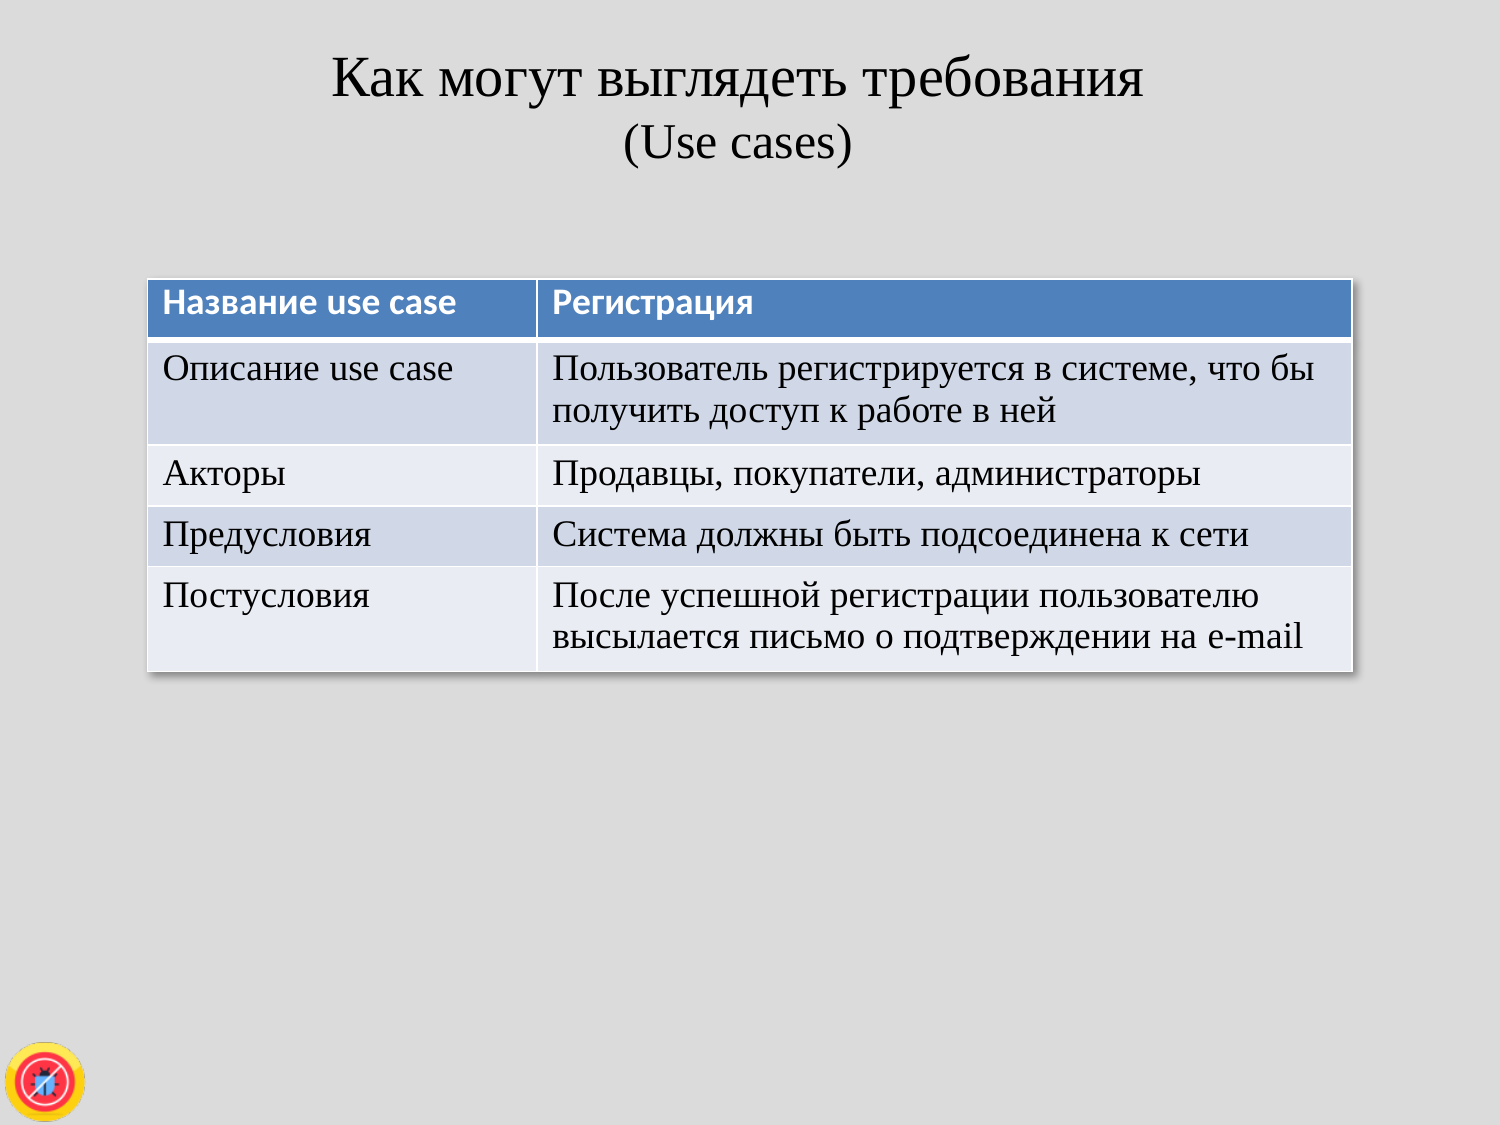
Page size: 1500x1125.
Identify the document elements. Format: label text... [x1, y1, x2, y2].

text_box Как могут выглядеть требования (Use cases) [29, 30, 1447, 176]
table_header Название use case [148, 280, 536, 337]
table_cell Пользователь регистрируется в системе, что бы получить доступ к работе в ней [538, 343, 1351, 444]
table_cell Продавцы, покупатели, администраторы [538, 446, 1351, 505]
table_cell Описание use case [148, 343, 536, 444]
table_header Регистрация [538, 280, 1351, 337]
picture [3, 1040, 87, 1124]
table_cell Предусловия [148, 507, 536, 566]
table_cell Постусловия [148, 567, 536, 671]
table_cell Акторы [148, 446, 536, 505]
table_cell После успешной регистрации пользователю высылается письмо о подтверждении на e-mail [538, 567, 1351, 671]
table_cell Система должны быть подсоединена к сети [538, 507, 1351, 566]
